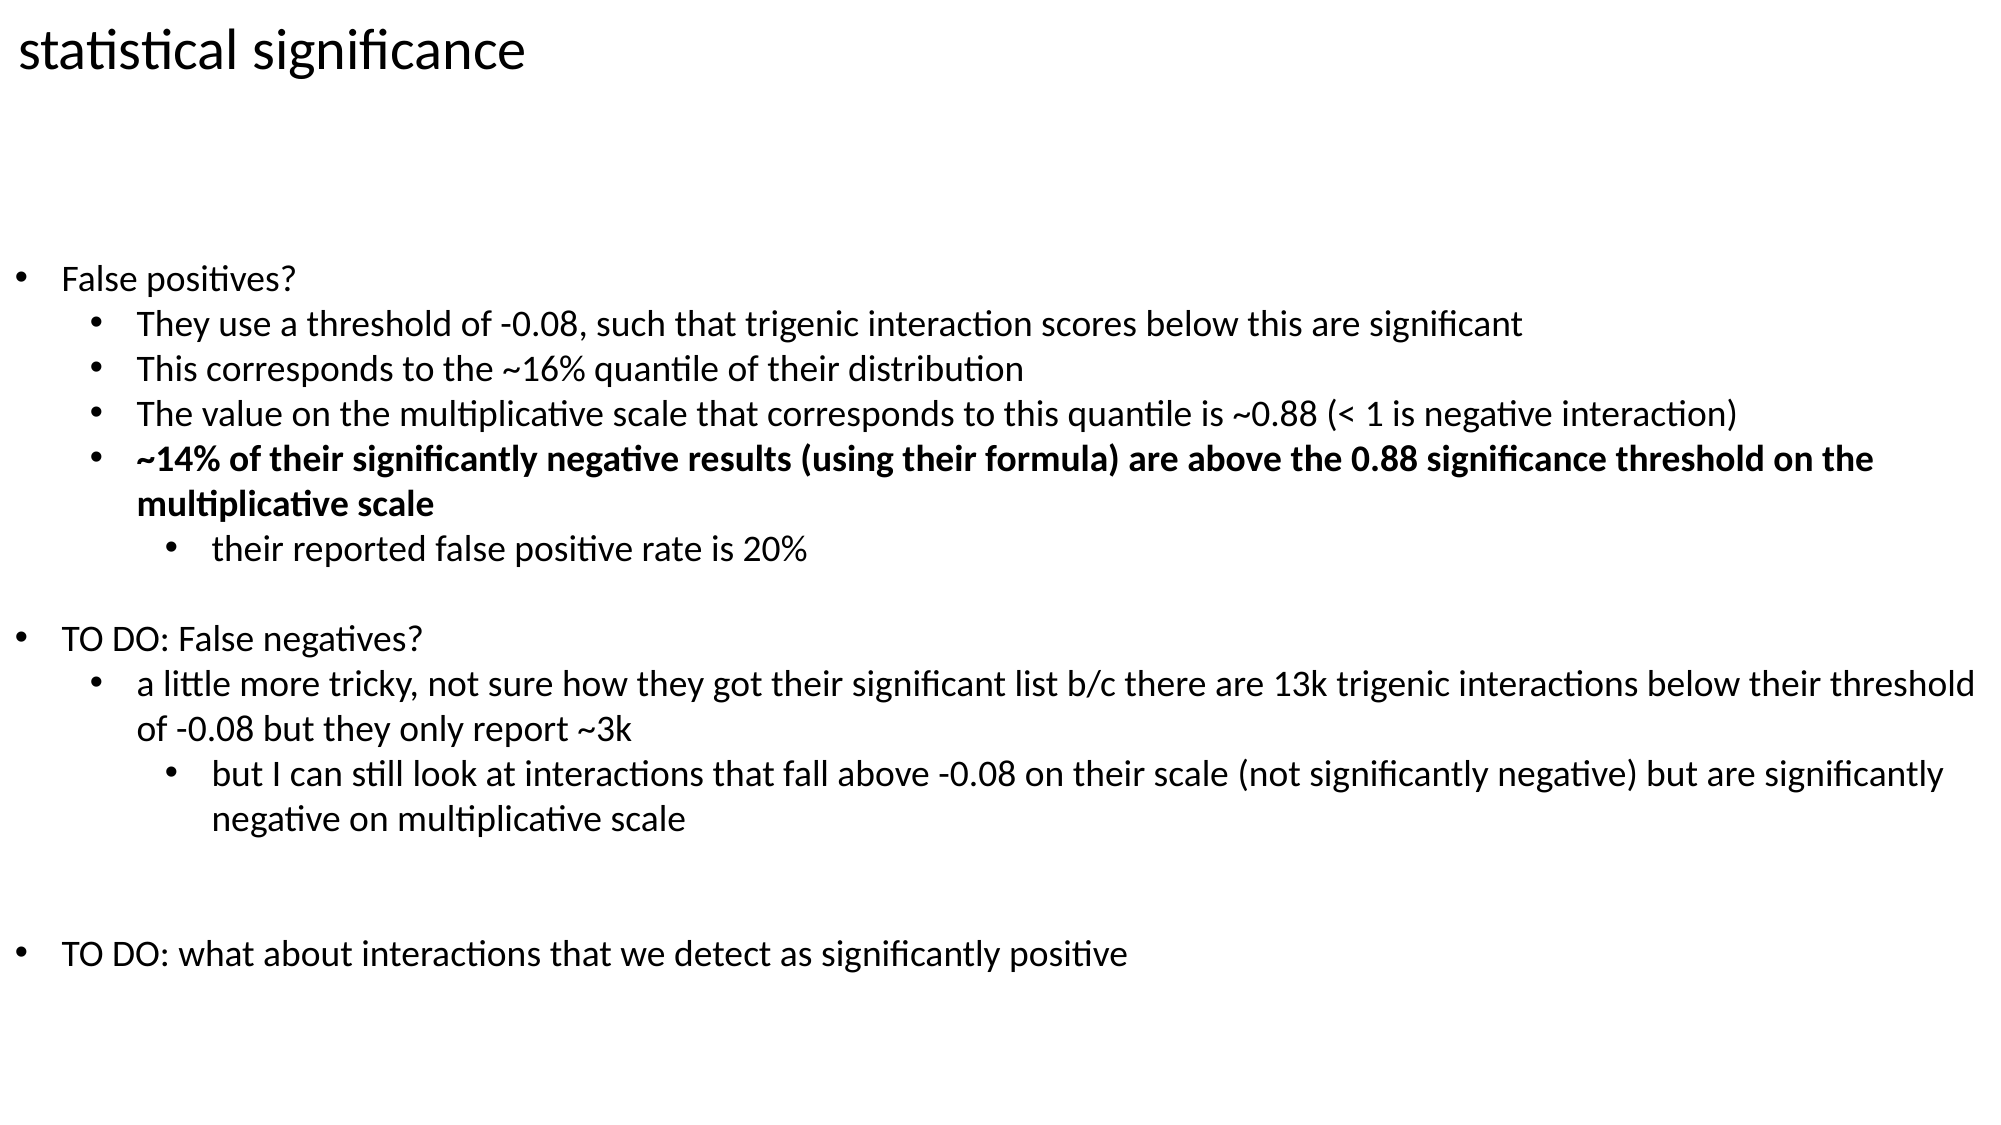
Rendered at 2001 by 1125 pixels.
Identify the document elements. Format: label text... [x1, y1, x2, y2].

text_box False positives? They use a threshold of -0.08, such that trigenic interaction scores below this are significant This corresponds to the ~16% quantile of their distribution The value on the multiplicative scale that corresponds to this quantile is ~0.88 (< 1 is negative interaction) ~14% of their significantly negative results (using their formula) are above the 0.88 significance threshold on the multiplicative scale their reported false positive rate is 20% TO DO: False negatives? a little more tricky, not sure how they got their significant list b/c there are 13k trigenic interactions below their threshold of -0.08 but they only report ~3k but I can still look at interactions that fall above -0.08 on their scale (not significantly negative) but are significantly negative on multiplicative scale TO DO: what about interactions that we detect as significantly positive [0, 246, 2000, 982]
text_box statistical significance [3, 3, 542, 89]
